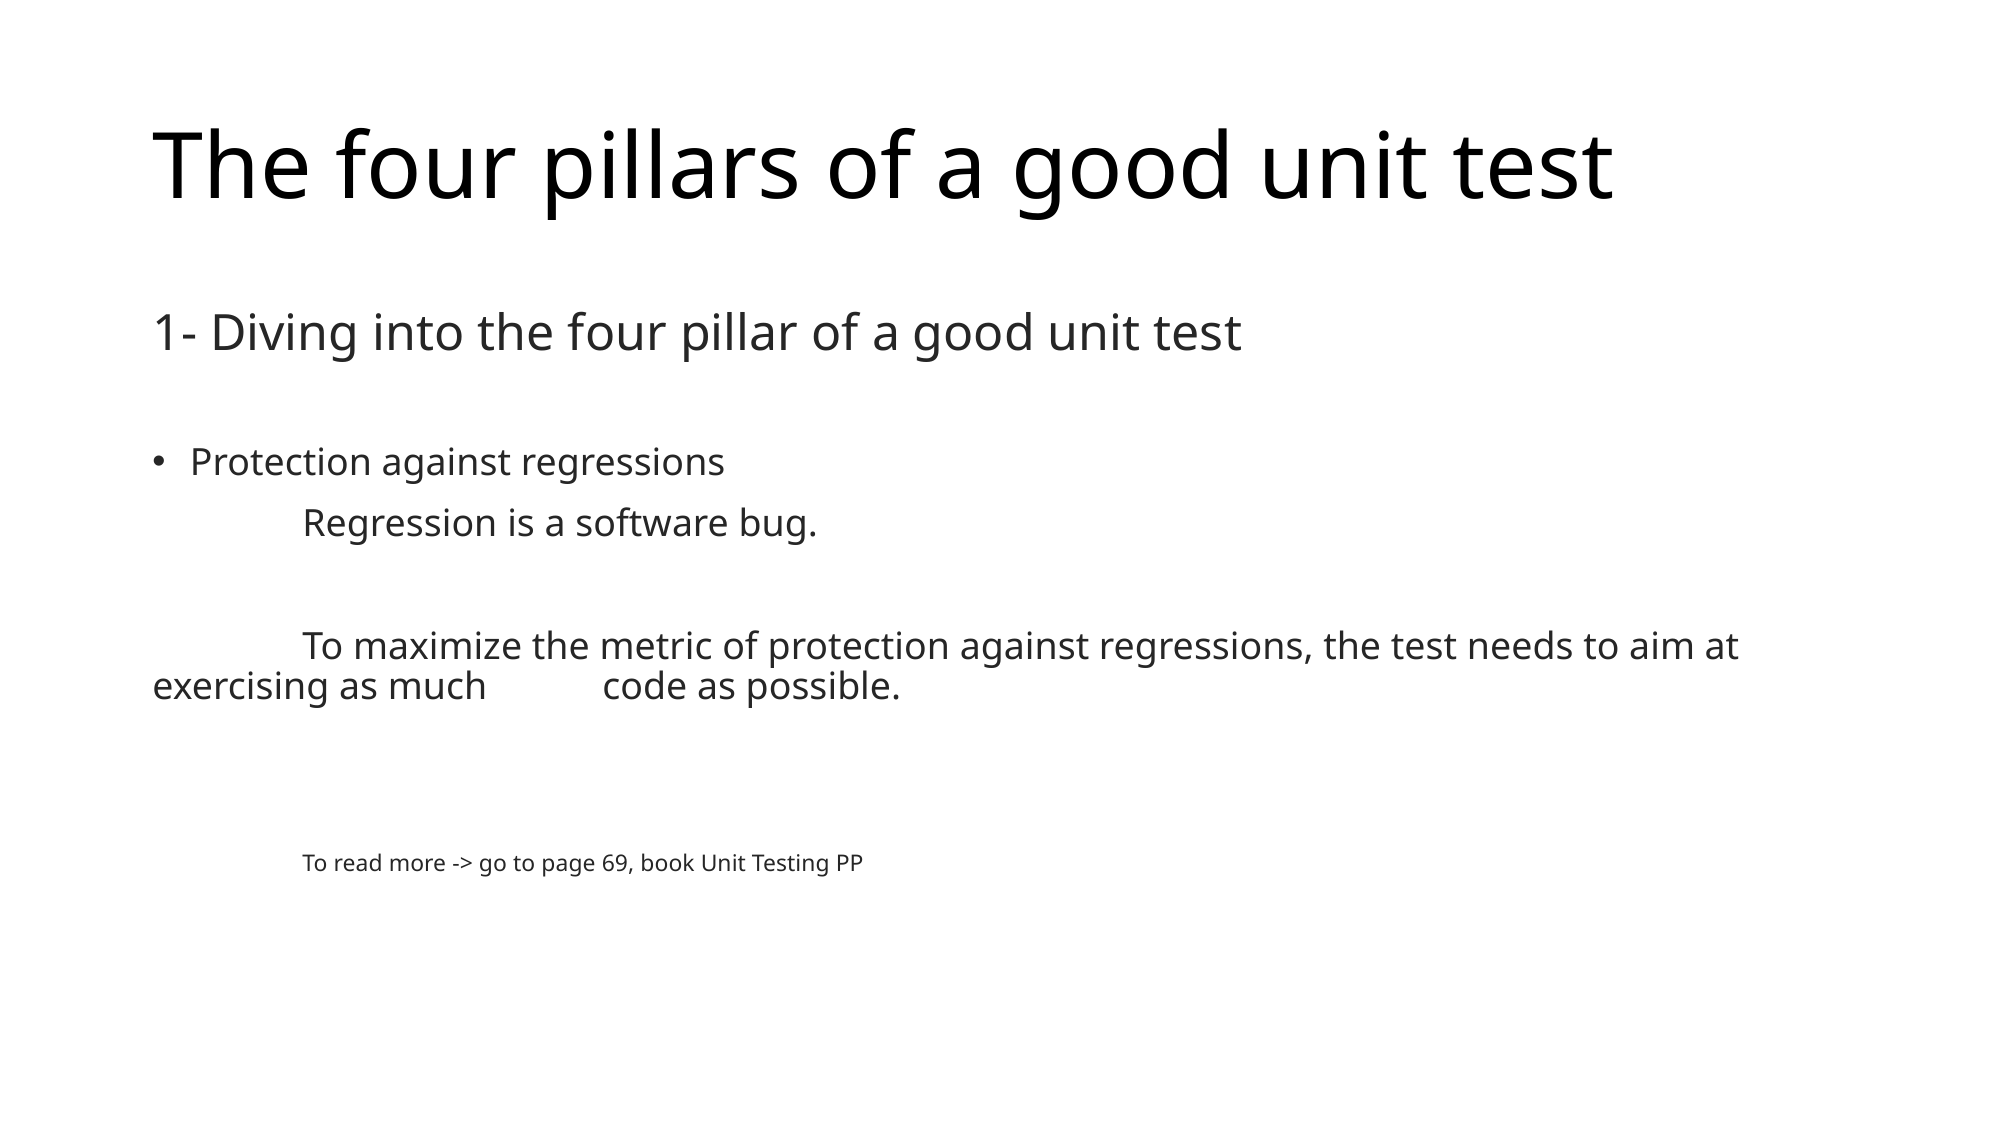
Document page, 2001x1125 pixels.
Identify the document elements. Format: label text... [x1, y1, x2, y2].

title The four pillars of a good unit test [137, 59, 1863, 278]
list 1- Diving into the four pillar of a good unit test Protection against regressions Regression is a software bug. To maximize the metric of protection against regressions, the test needs to aim at exercising as much code as possible. To read more -> go to page 69, book Unit Testing PP [137, 299, 1863, 1014]
